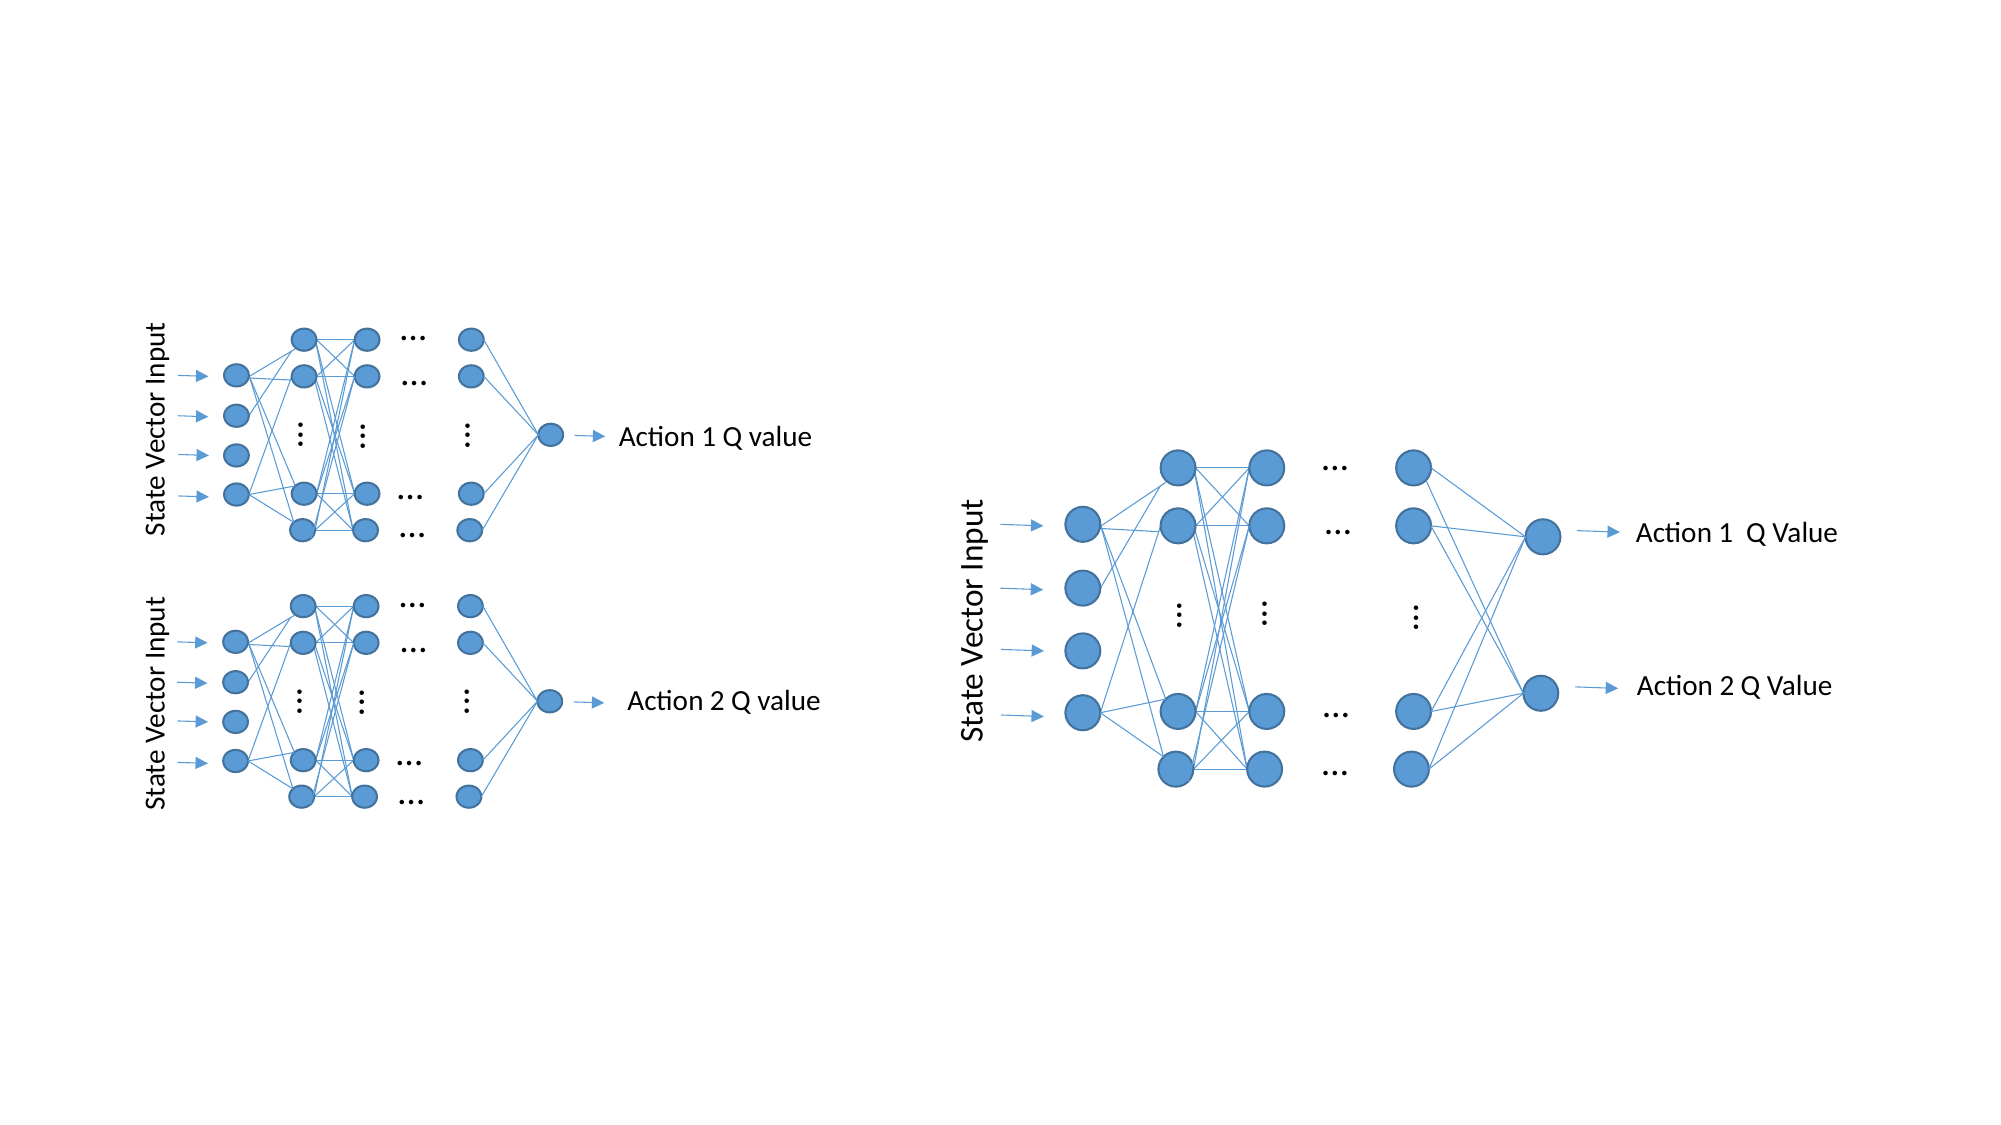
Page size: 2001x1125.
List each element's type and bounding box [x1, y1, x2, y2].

text_box [941, 425, 1886, 788]
text_box [128, 287, 876, 826]
